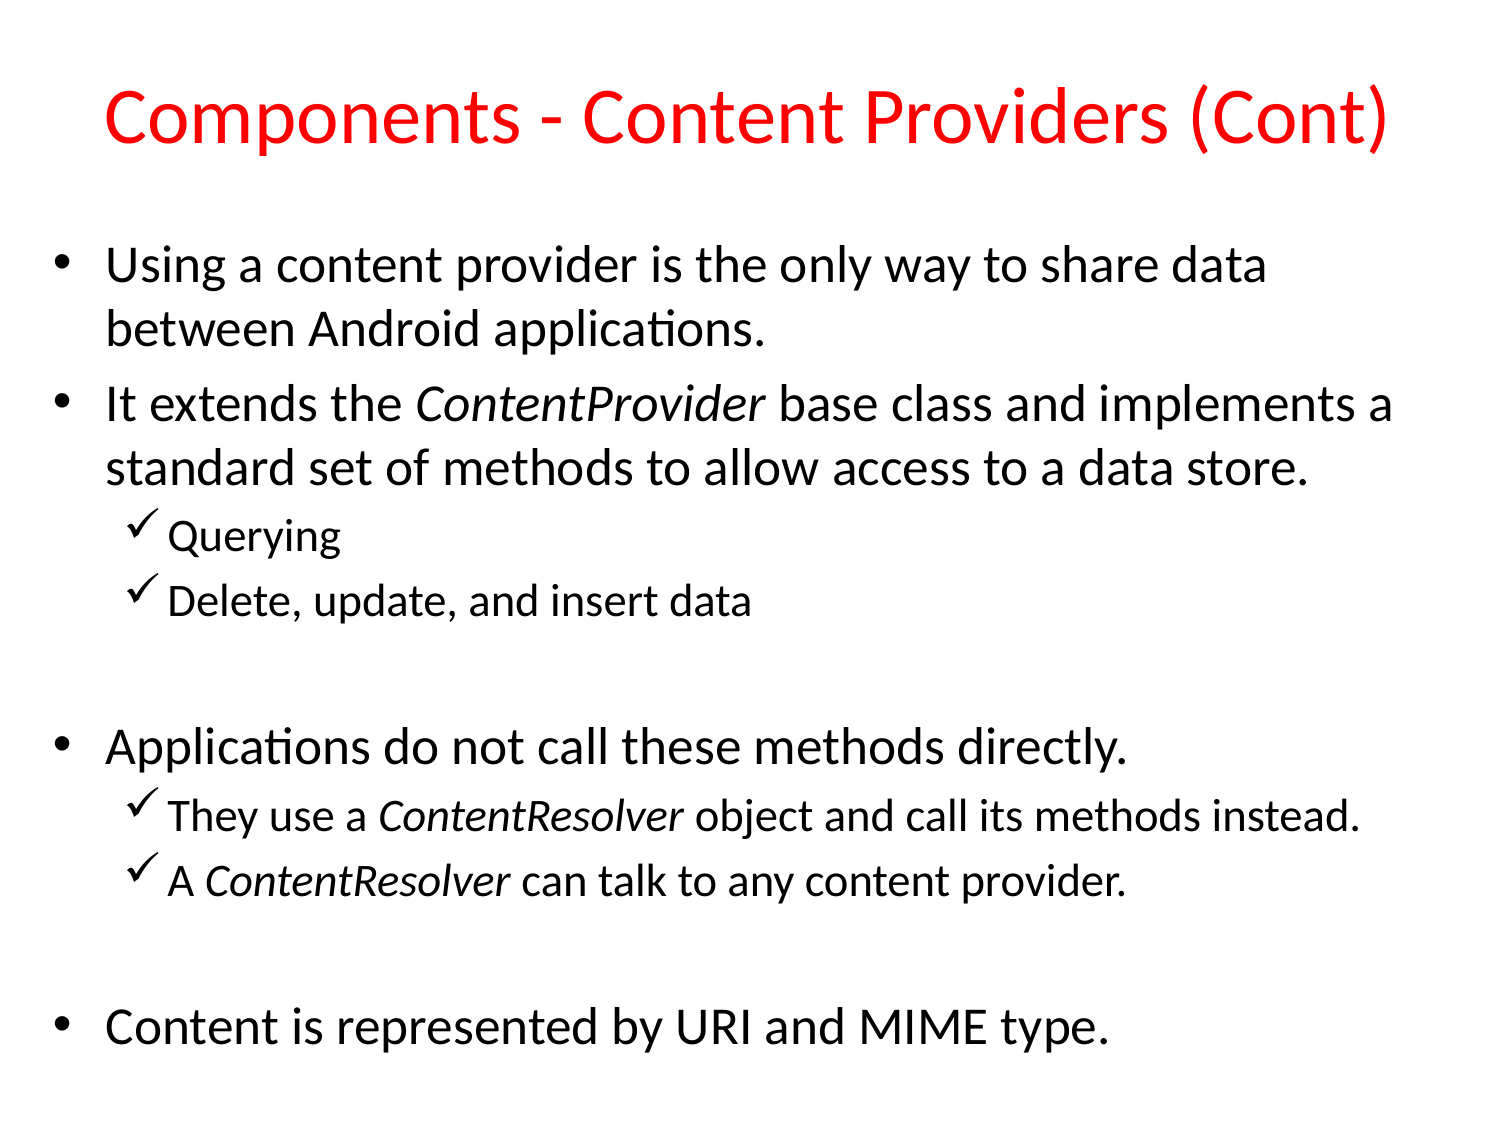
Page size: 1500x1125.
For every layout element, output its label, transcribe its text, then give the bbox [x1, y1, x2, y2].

title Components - Content Providers (Cont) [39, 17, 1458, 205]
list Using a content provider is the only way to share data between Android applications. It extends the ContentProvider base class and implements a standard set of methods to allow access to a data store. Querying Delete, update, and insert data Applications do not call these methods directly. They use a ContentResolver object and call its methods instead. A ContentResolver can talk to any content provider. Content is represented by URI and MIME type. [37, 221, 1460, 1067]
